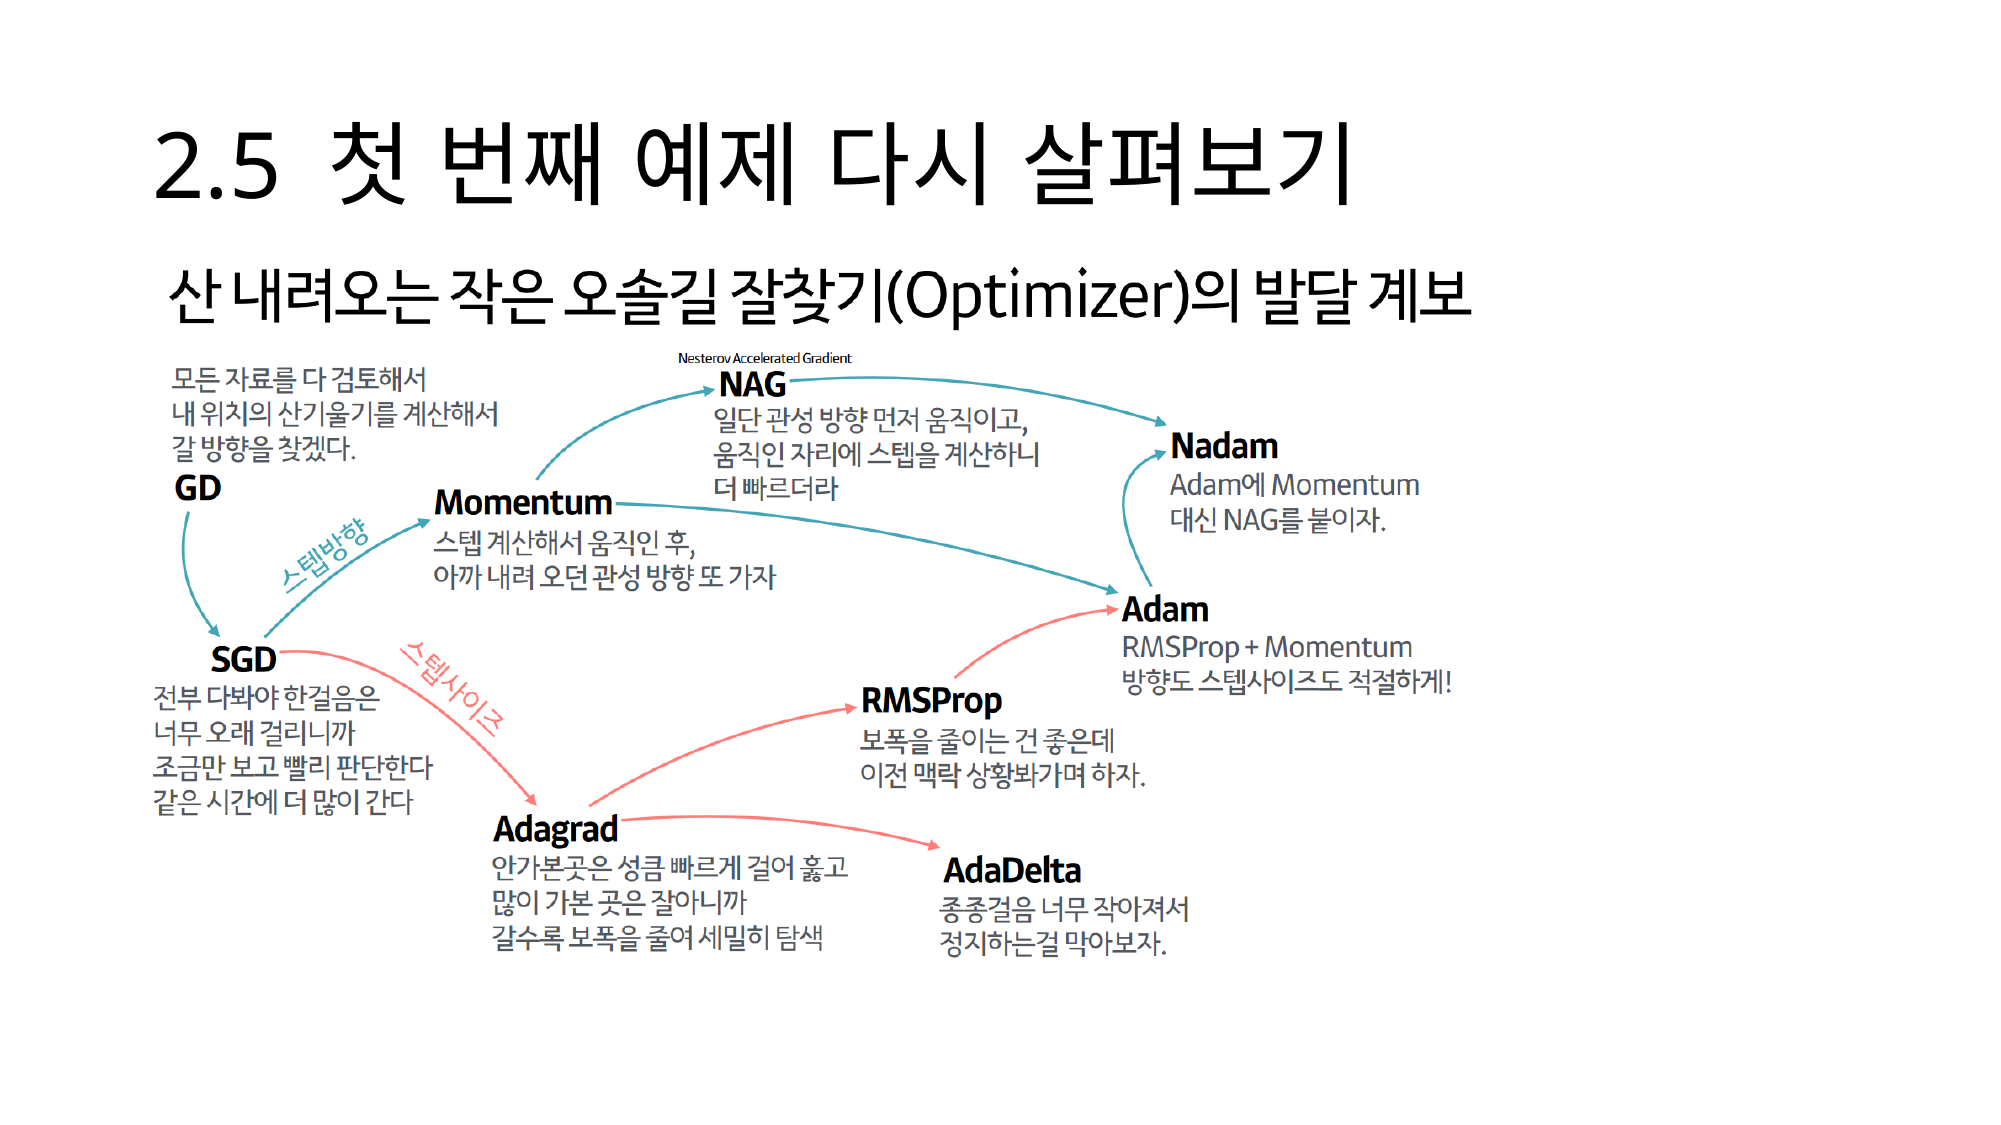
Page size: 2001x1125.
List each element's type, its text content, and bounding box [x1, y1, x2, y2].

title 2.5 첫 번째 예제 다시 살펴보기 [137, 59, 1863, 278]
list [147, 250, 1479, 965]
